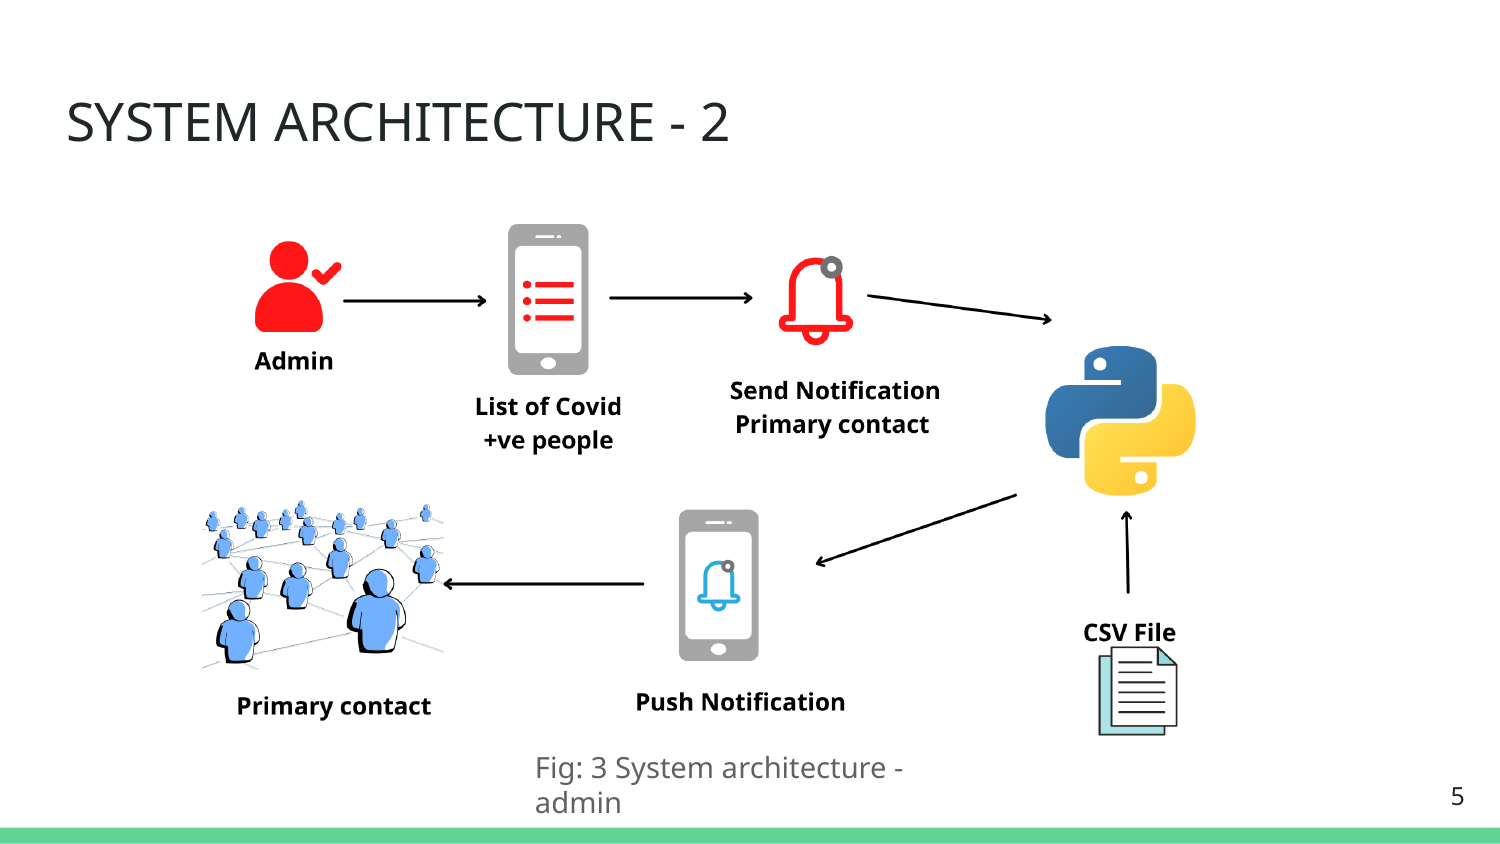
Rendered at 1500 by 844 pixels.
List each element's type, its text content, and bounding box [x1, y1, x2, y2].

picture [164, 161, 1257, 777]
slide_number ‹#› [1389, 764, 1480, 830]
text_box Fig: 3 System architecture - admin [520, 785, 1013, 835]
title SYSTEM ARCHITECTURE - 2 [51, 72, 1449, 167]
